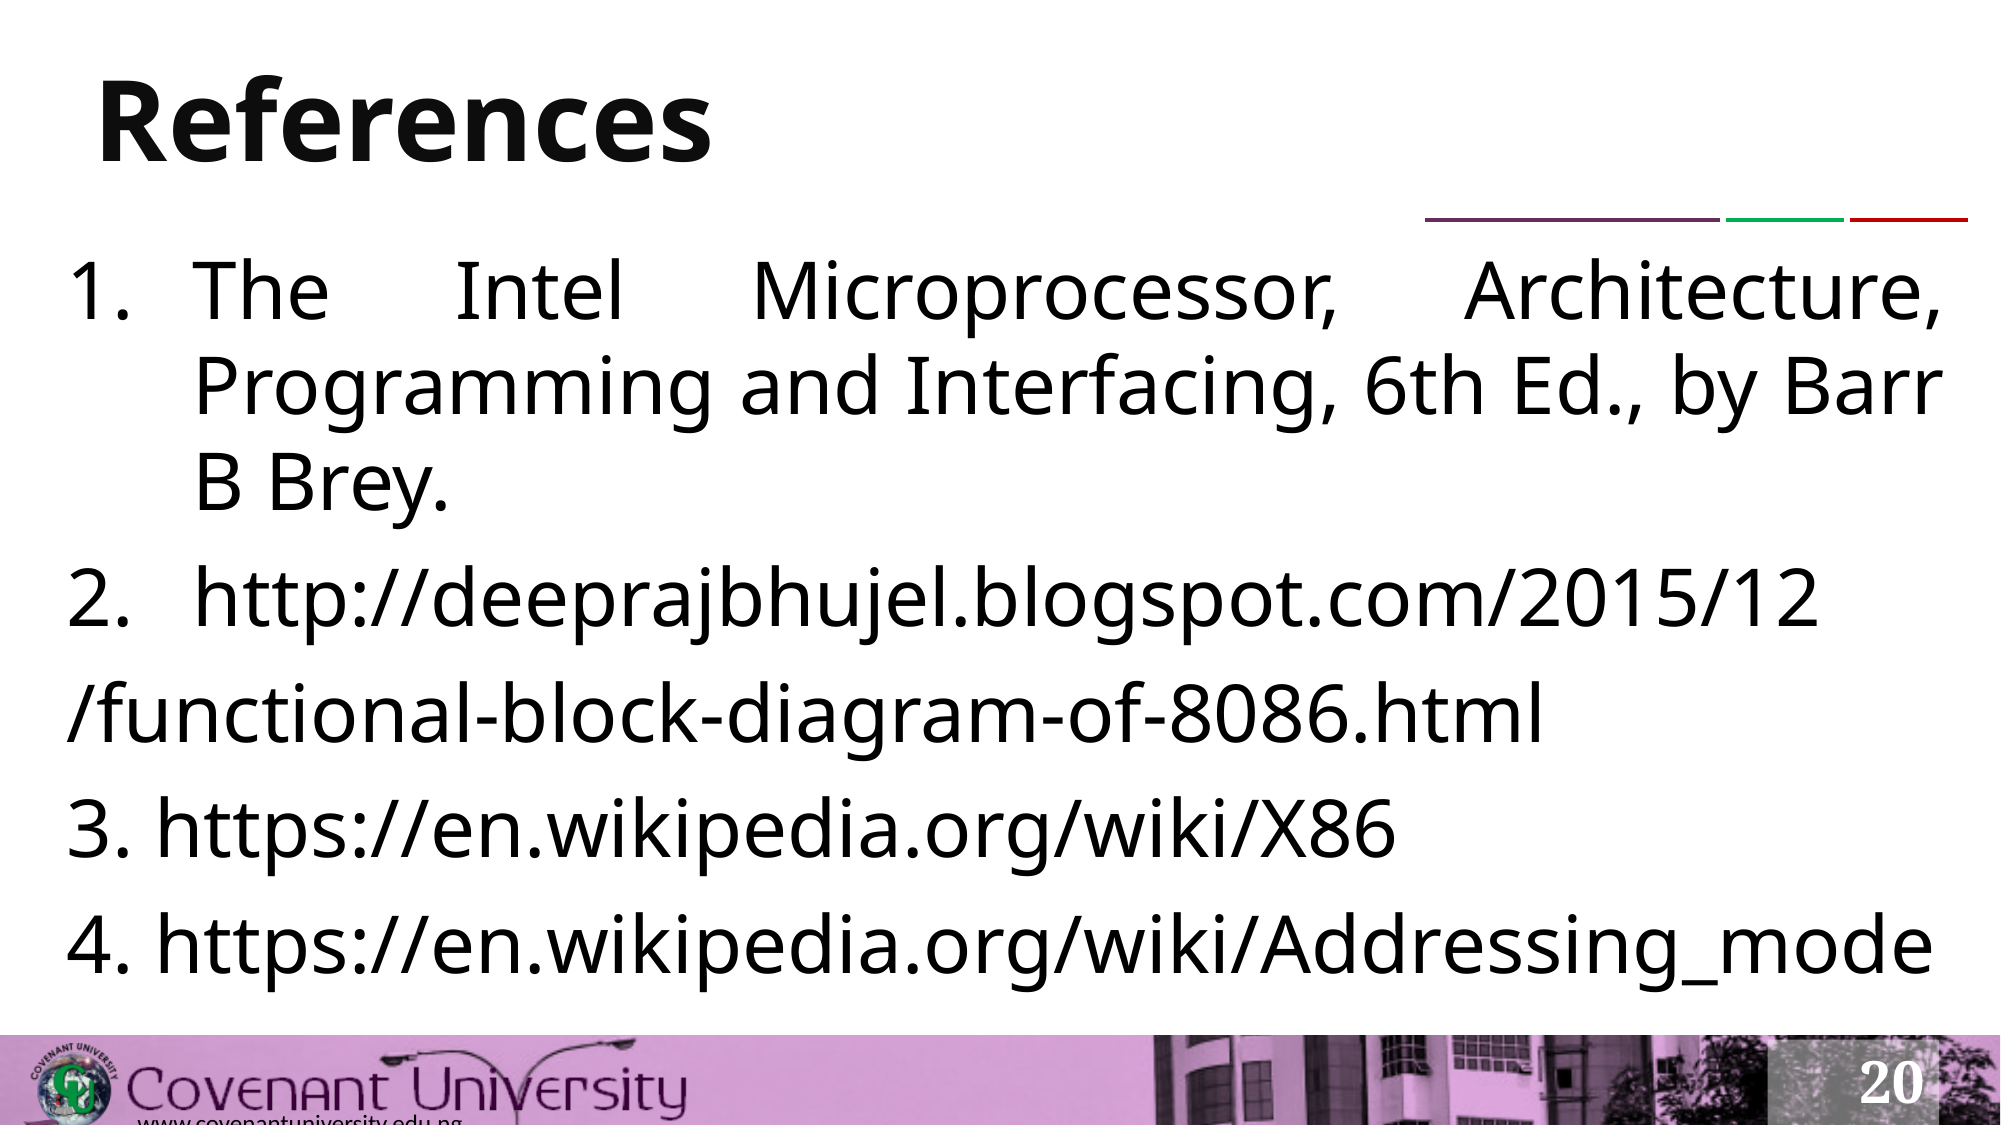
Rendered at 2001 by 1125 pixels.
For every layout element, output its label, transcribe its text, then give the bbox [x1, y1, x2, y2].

list The Intel Microprocessor, Architecture, Programming and Interfacing, 6th Ed., by Barr B Brey. http://deeprajbhujel.blogspot.com/2015/12 /functional-block-diagram-of-8086.html 3. https://en.wikipedia.org/wiki/X86 4. https://en.wikipedia.org/wiki/Addressing_mode [51, 231, 1961, 1024]
picture [23, 1036, 1071, 1125]
title References [74, 20, 2000, 213]
